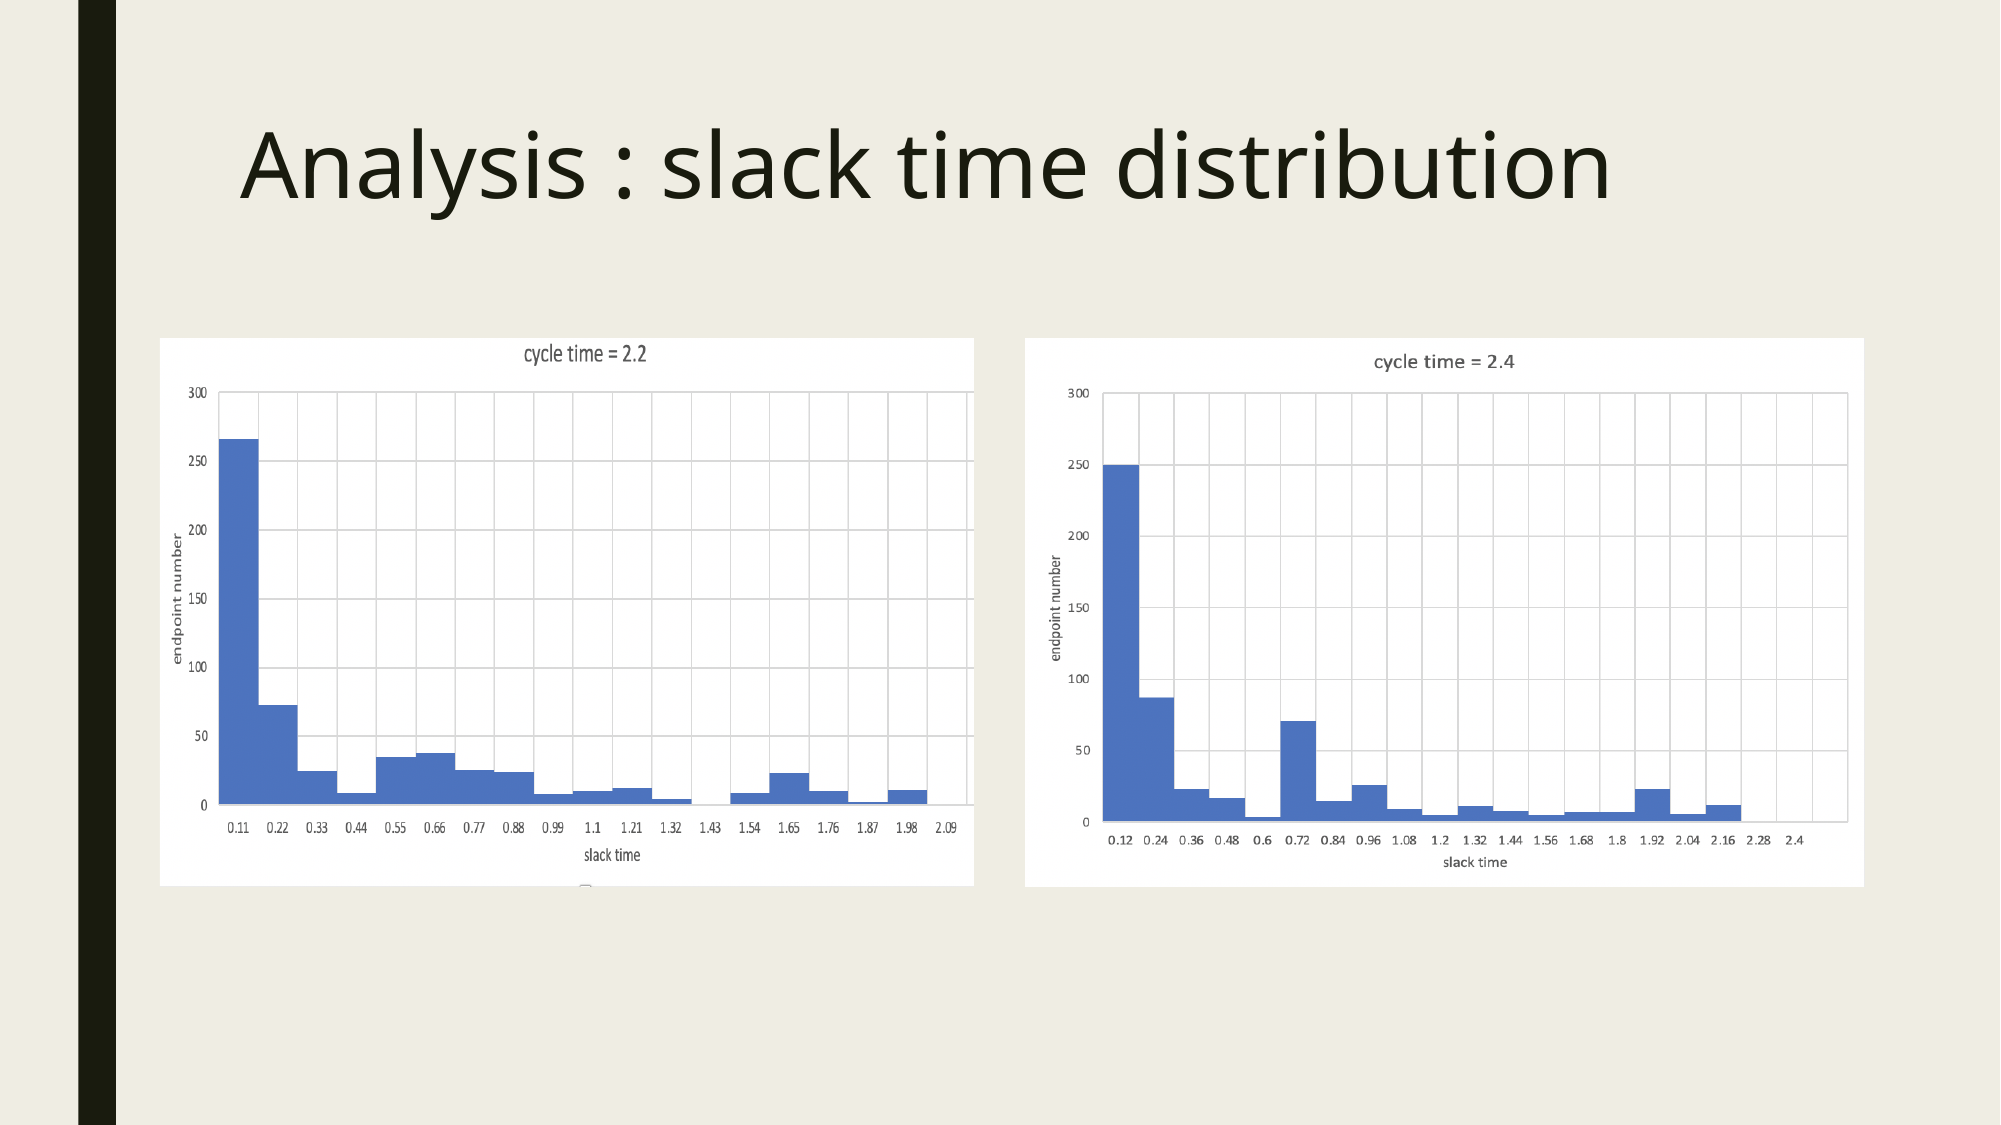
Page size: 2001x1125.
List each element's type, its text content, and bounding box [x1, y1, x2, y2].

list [159, 338, 974, 887]
picture [1025, 338, 1865, 887]
title Analysis : slack time distribution [225, 112, 1800, 357]
